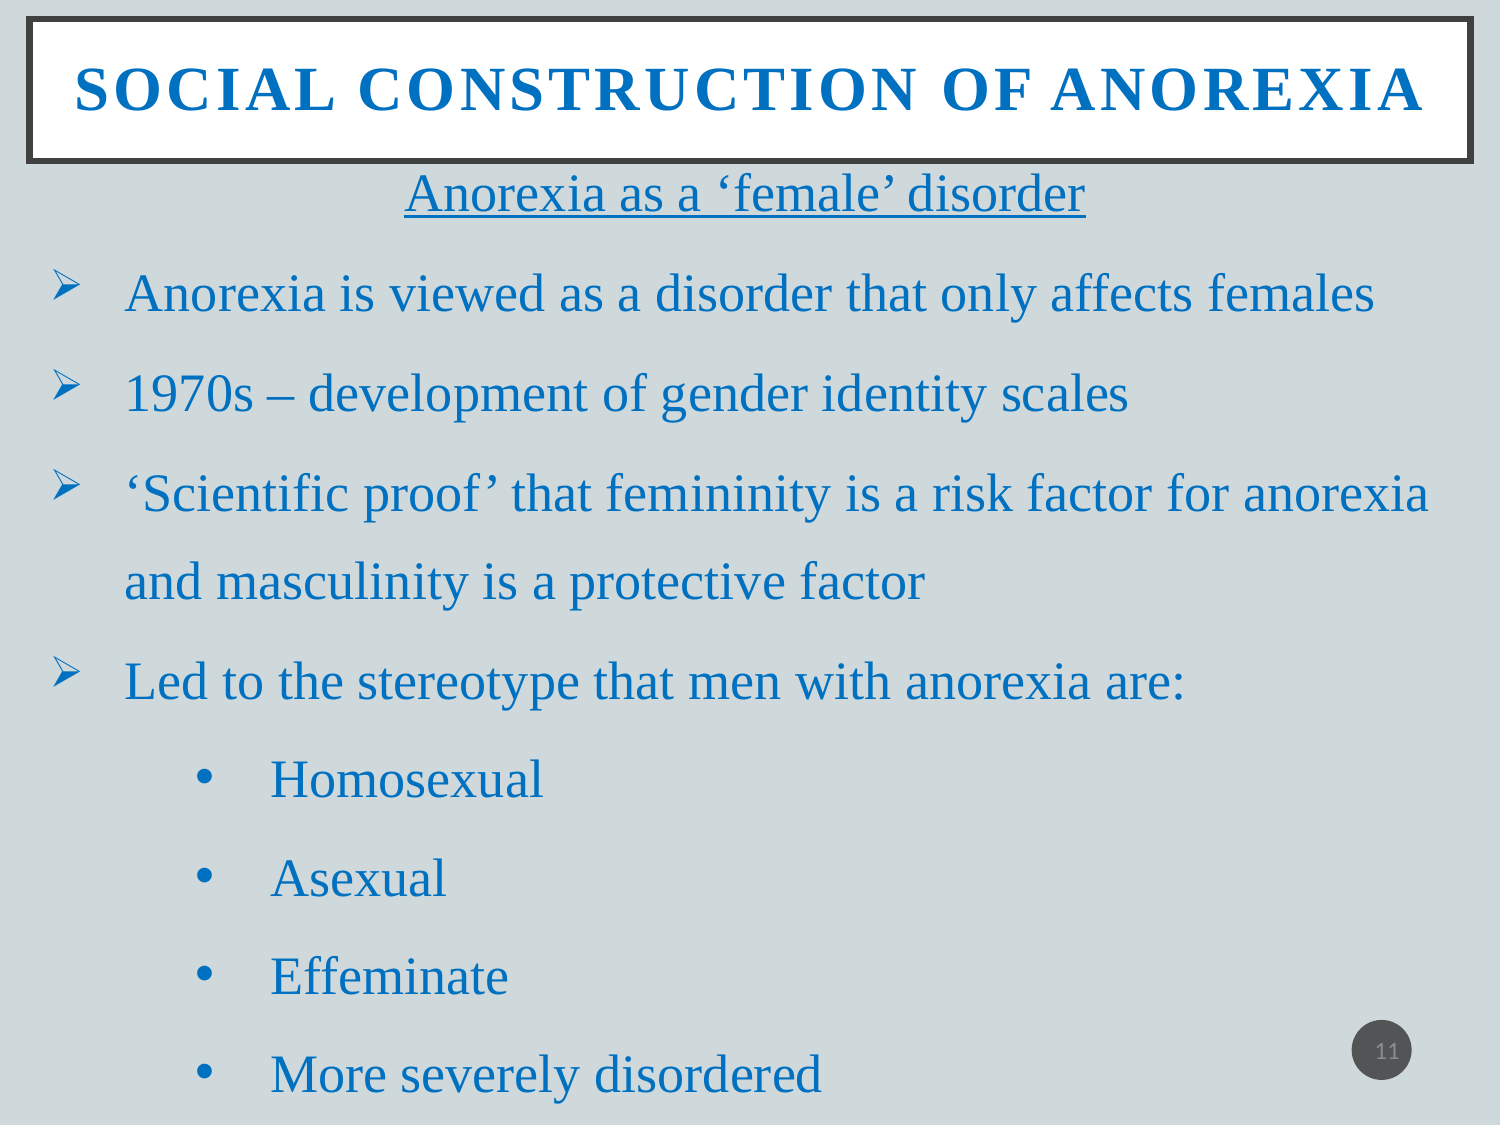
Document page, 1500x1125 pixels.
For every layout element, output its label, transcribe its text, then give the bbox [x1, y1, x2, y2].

title Social Construction of Anorexia [26, 16, 1474, 164]
text_box Anorexia as a ‘female’ disorder Anorexia is viewed as a disorder that only affects females 1970s – development of gender identity scales ‘Scientific proof’ that femininity is a risk factor for anorexia and masculinity is a protective factor Led to the stereotype that men with anorexia are: Homosexual Asexual Effeminate More severely disordered [30, 134, 1457, 1125]
